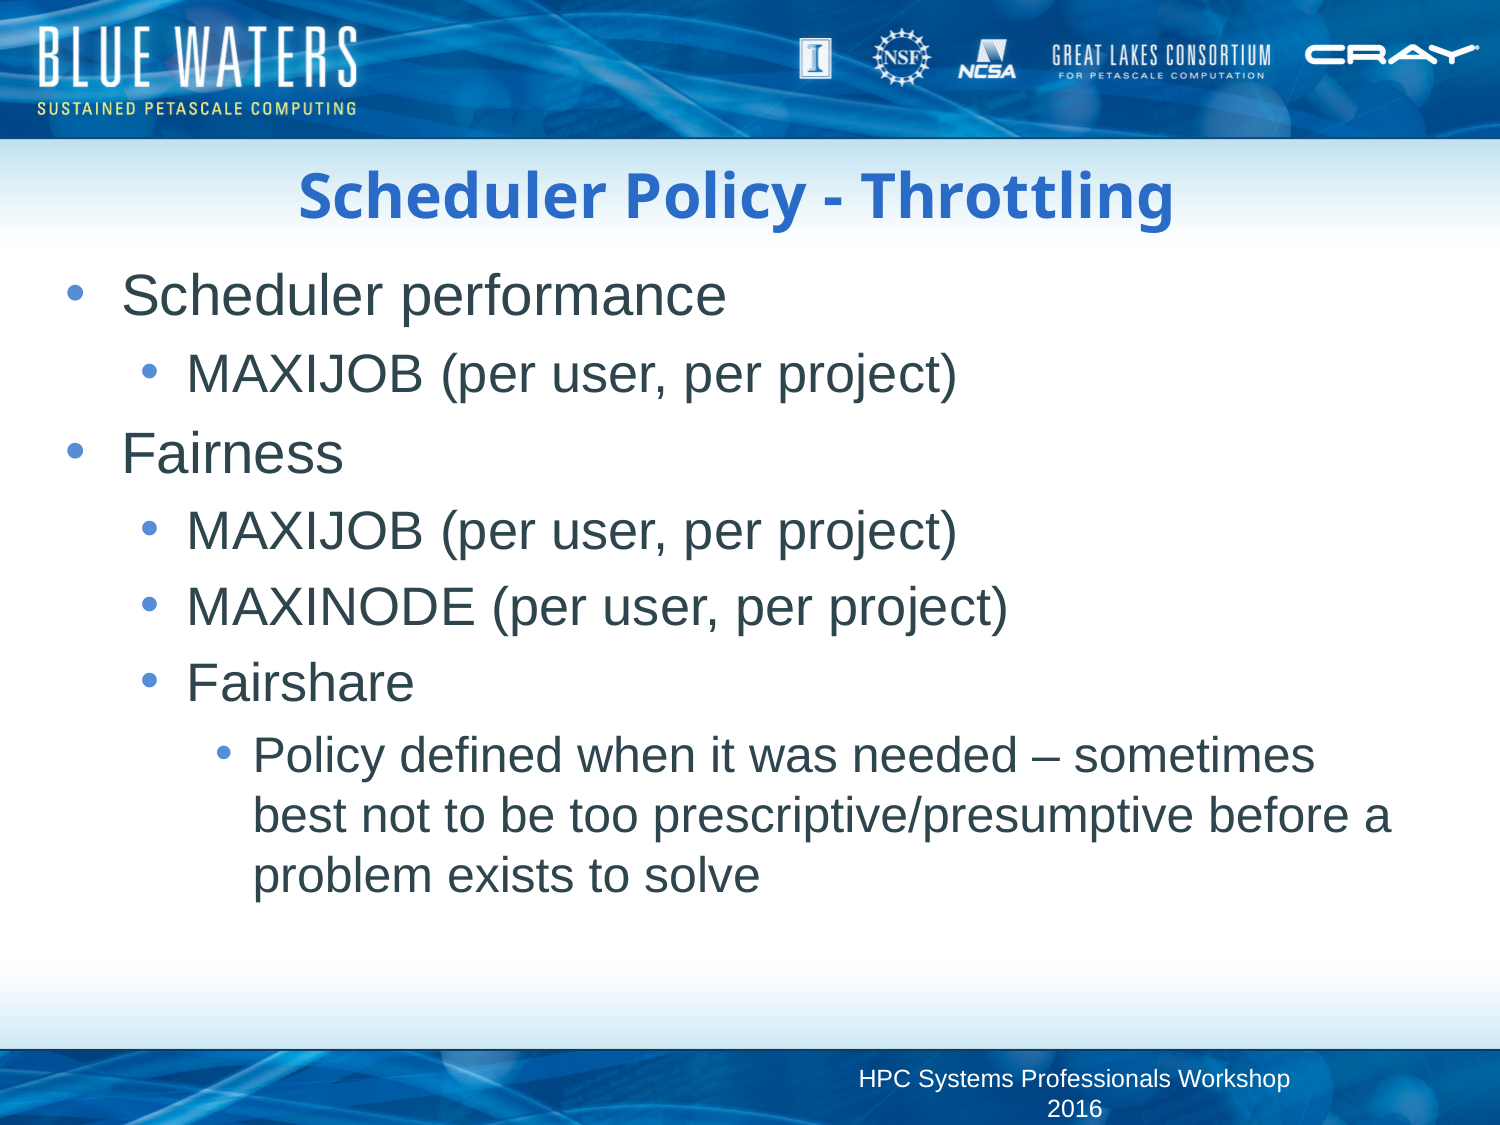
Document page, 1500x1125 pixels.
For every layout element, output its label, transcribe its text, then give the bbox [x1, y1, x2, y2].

picture [0, 0, 1500, 1125]
list Scheduler performance MAXIJOB (per user, per project) Fairness MAXIJOB (per user, per project) MAXINODE (per user, per project) Fairshare Policy defined when it was needed – sometimes best not to be too prescriptive/presumptive before a problem exists to solve [50, 249, 1425, 938]
title Scheduler Policy - Throttling [50, 149, 1425, 238]
footer HPC Systems Professionals Workshop 2016 [812, 1072, 1338, 1113]
